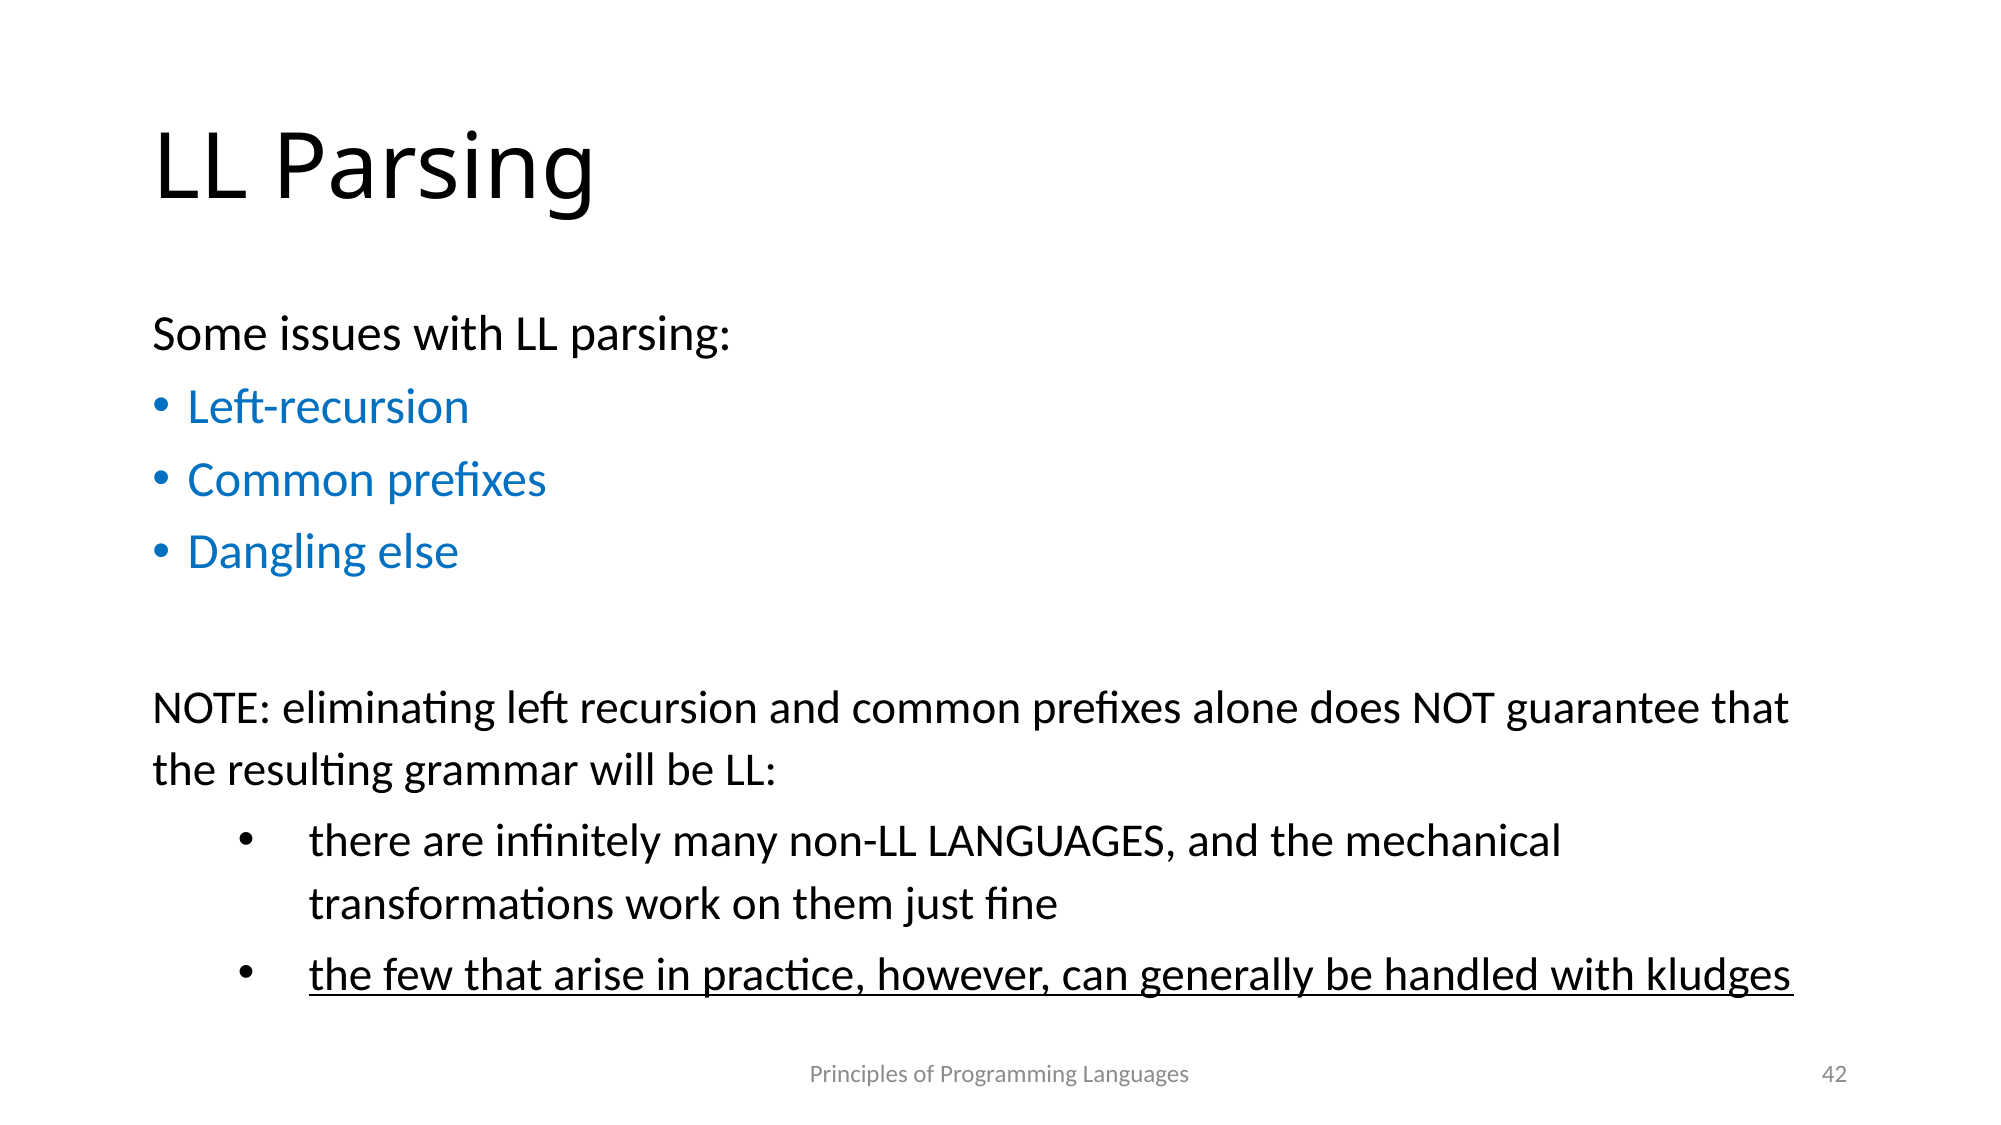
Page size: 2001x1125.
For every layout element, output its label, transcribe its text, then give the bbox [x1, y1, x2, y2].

title LL Parsing [137, 59, 1863, 278]
slide_number 42 [1412, 1042, 1863, 1103]
footer Principles of Programming Languages [662, 1042, 1338, 1103]
list Some issues with LL parsing: Left-recursion Common prefixes Dangling else NOTE: eliminating left recursion and common prefixes alone does NOT guarantee that the resulting grammar will be LL: there are infinitely many non-LL LANGUAGES, and the mechanical transformations work on them just fine the few that arise in practice, however, can generally be handled with kludges [137, 299, 1863, 1014]
